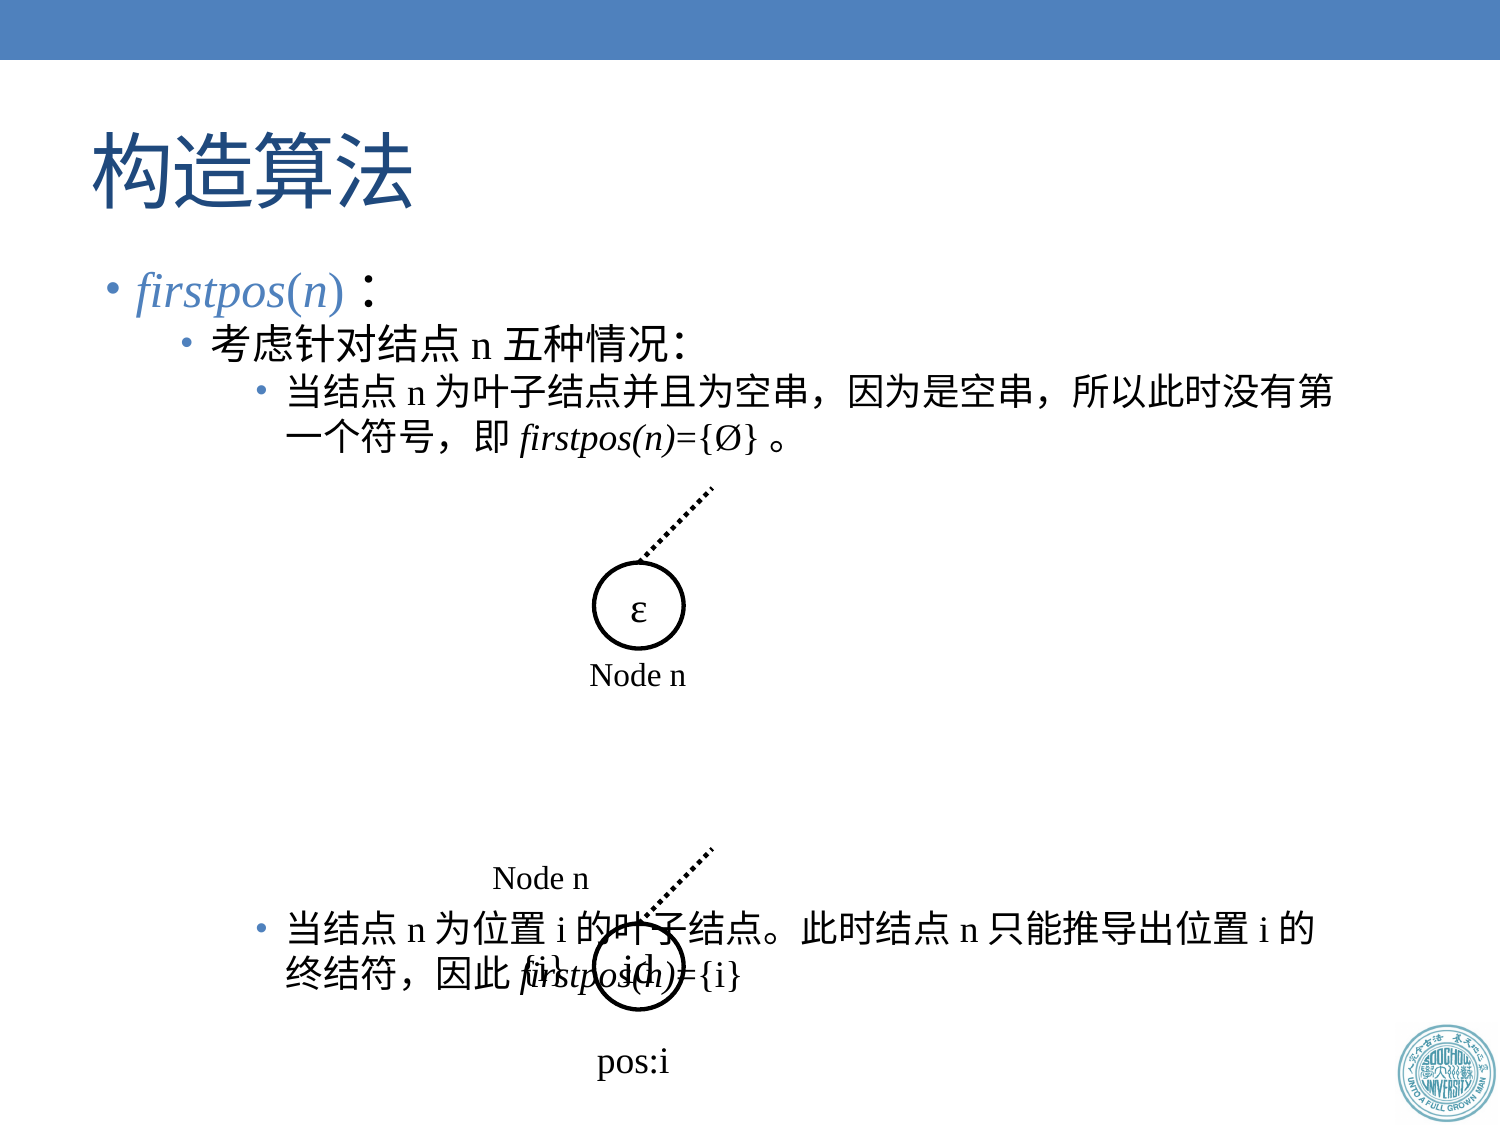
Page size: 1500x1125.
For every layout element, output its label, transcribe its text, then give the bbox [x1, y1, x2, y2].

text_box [477, 848, 836, 1090]
list firstpos(n)： 考虑针对结点n五种情况： 当结点n为叶子结点并且为空串，因为是空串，所以此时没有第一个符号，即firstpos(n)={Ø}。 当结点n为位置i的叶子结点。此时结点n只能推导出位置i的终结符，因此firstpos(n)={i} [90, 250, 1357, 1089]
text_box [574, 487, 829, 702]
title 构造算法 [75, 87, 1425, 250]
